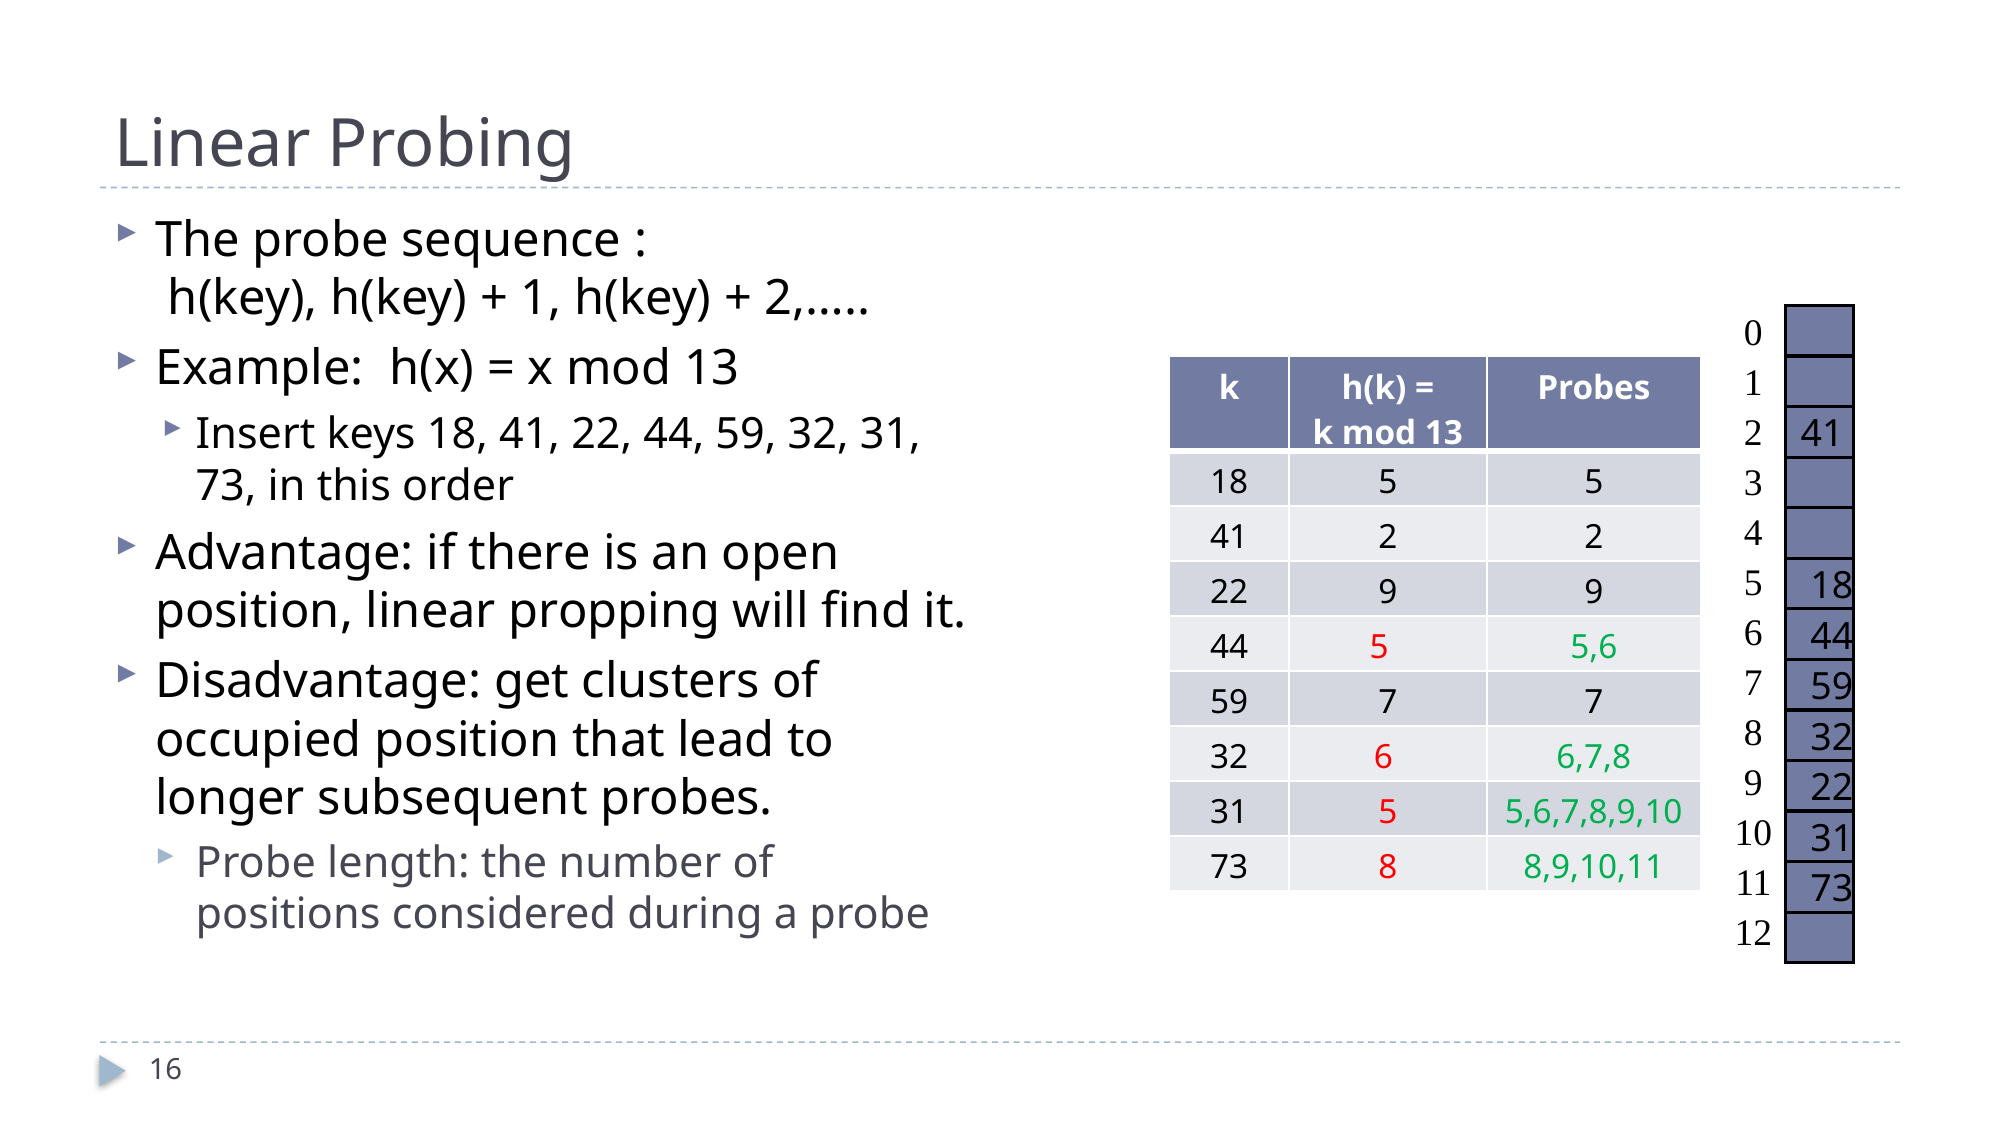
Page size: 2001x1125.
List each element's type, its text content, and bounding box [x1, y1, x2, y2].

table_cell 7 [1488, 718, 1700, 725]
table_cell 5 [1290, 782, 1486, 835]
table_cell 41 [1170, 507, 1288, 560]
table_cell 5,6,7,8,9,10 [1488, 782, 1700, 835]
table_cell 8 [1290, 837, 1486, 890]
table_header Probes [1488, 357, 1700, 448]
table_cell 7 [1290, 672, 1486, 725]
table_cell 5 [1488, 454, 1700, 505]
table_cell 6,7,8 [1488, 727, 1700, 780]
table_cell 18 [1170, 454, 1288, 505]
table_cell 59 [1170, 672, 1288, 725]
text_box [1449, 558, 2000, 706]
slide_number 16 [133, 1042, 568, 1103]
list The probe sequence : h(key), h(key) + 1, h(key) + 2,….. Example: h(x) = x mod 13 Insert keys 18, 41, 22, 44, 59, 32, 31, 73, in this order Advantage: if there is an open position, linear propping will find it. Disadvantage: get clusters of occupied position that lead to longer subsequent probes. Probe length: the number of positions considered during a probe [99, 200, 983, 1010]
table_cell 2 [1290, 507, 1486, 560]
table_cell 8,9,10,11 [1488, 837, 1700, 890]
title Linear Probing [99, 24, 1900, 188]
table_cell 5 [1290, 617, 1443, 670]
table_cell 73 [1170, 837, 1288, 890]
table_cell 22 [1170, 562, 1288, 615]
table_cell 5 [1290, 454, 1486, 505]
table_cell 31 [1170, 782, 1288, 835]
table_cell 32 [1170, 727, 1288, 780]
table_cell 6 [1290, 727, 1486, 780]
table_header h(k) = k mod 13 [1290, 357, 1486, 448]
table_header k [1170, 357, 1288, 448]
table_cell 9 [1290, 562, 1446, 615]
table_cell 2 [1488, 507, 1700, 558]
table_cell 44 [1170, 617, 1288, 670]
